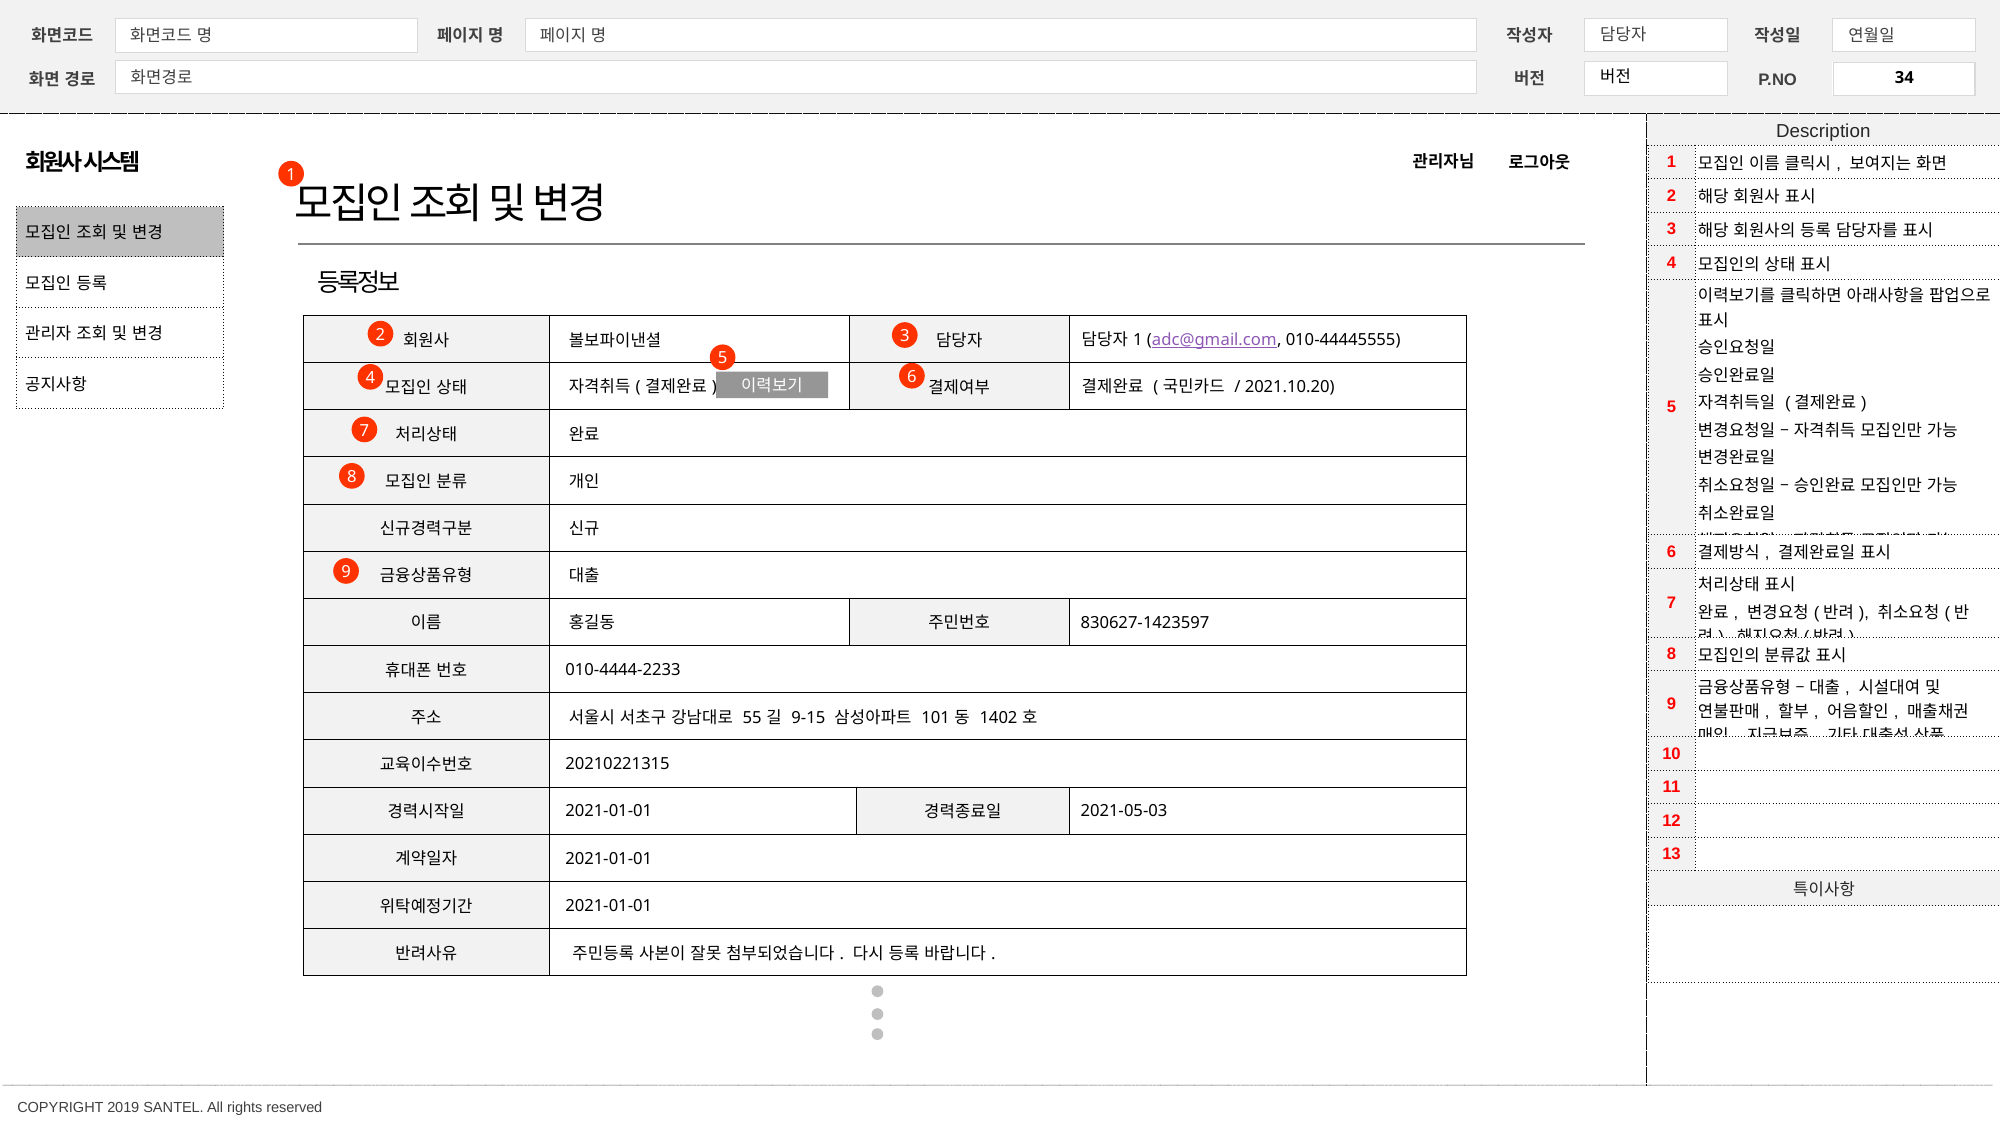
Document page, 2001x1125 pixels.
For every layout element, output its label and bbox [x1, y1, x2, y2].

table_cell [304, 740, 549, 787]
table_cell [304, 552, 549, 598]
table_cell [304, 929, 549, 975]
text_box [871, 985, 884, 1041]
text_box [340, 464, 364, 488]
text_box [358, 365, 383, 389]
text_box [279, 161, 702, 235]
table_cell [550, 457, 1466, 504]
table_cell [1648, 179, 2000, 982]
table_cell [550, 693, 1466, 739]
table_header [850, 316, 1069, 362]
table_cell [850, 599, 1069, 645]
table_header [1070, 316, 1466, 362]
table_cell [1070, 363, 1466, 409]
text_box [334, 559, 358, 583]
table_cell [304, 457, 549, 504]
table_cell [304, 410, 549, 456]
table_cell [304, 693, 549, 739]
table_cell [550, 929, 1466, 975]
text_box [892, 323, 917, 347]
table_cell [550, 410, 1466, 456]
table_cell [550, 835, 1466, 881]
table_cell [304, 505, 549, 551]
table_header [1648, 145, 2000, 179]
table_cell [550, 740, 1466, 787]
text_box [10, 140, 218, 183]
table_cell [550, 363, 849, 409]
table_header [550, 316, 849, 362]
text_box [368, 321, 393, 346]
table_header [304, 316, 549, 362]
table_cell [304, 599, 549, 645]
text_box [1398, 143, 1603, 179]
table_cell [550, 505, 1466, 551]
table_cell [550, 552, 1466, 598]
table_cell [550, 646, 1466, 692]
table_cell [550, 599, 849, 645]
table_cell [304, 835, 549, 881]
table_header [16, 207, 224, 257]
table_cell [16, 257, 224, 408]
table_cell [857, 788, 1069, 834]
table_cell [304, 788, 549, 834]
text_box [352, 417, 377, 442]
table_cell [1070, 599, 1466, 645]
table_cell [550, 788, 856, 834]
text_box [303, 259, 669, 304]
table_cell [304, 363, 549, 409]
text_box [710, 345, 830, 400]
text_box [900, 363, 924, 388]
table_cell [304, 646, 549, 692]
table_cell [550, 882, 1466, 928]
table_cell [850, 363, 1069, 409]
table_cell [1070, 788, 1466, 834]
table_cell [304, 882, 549, 928]
